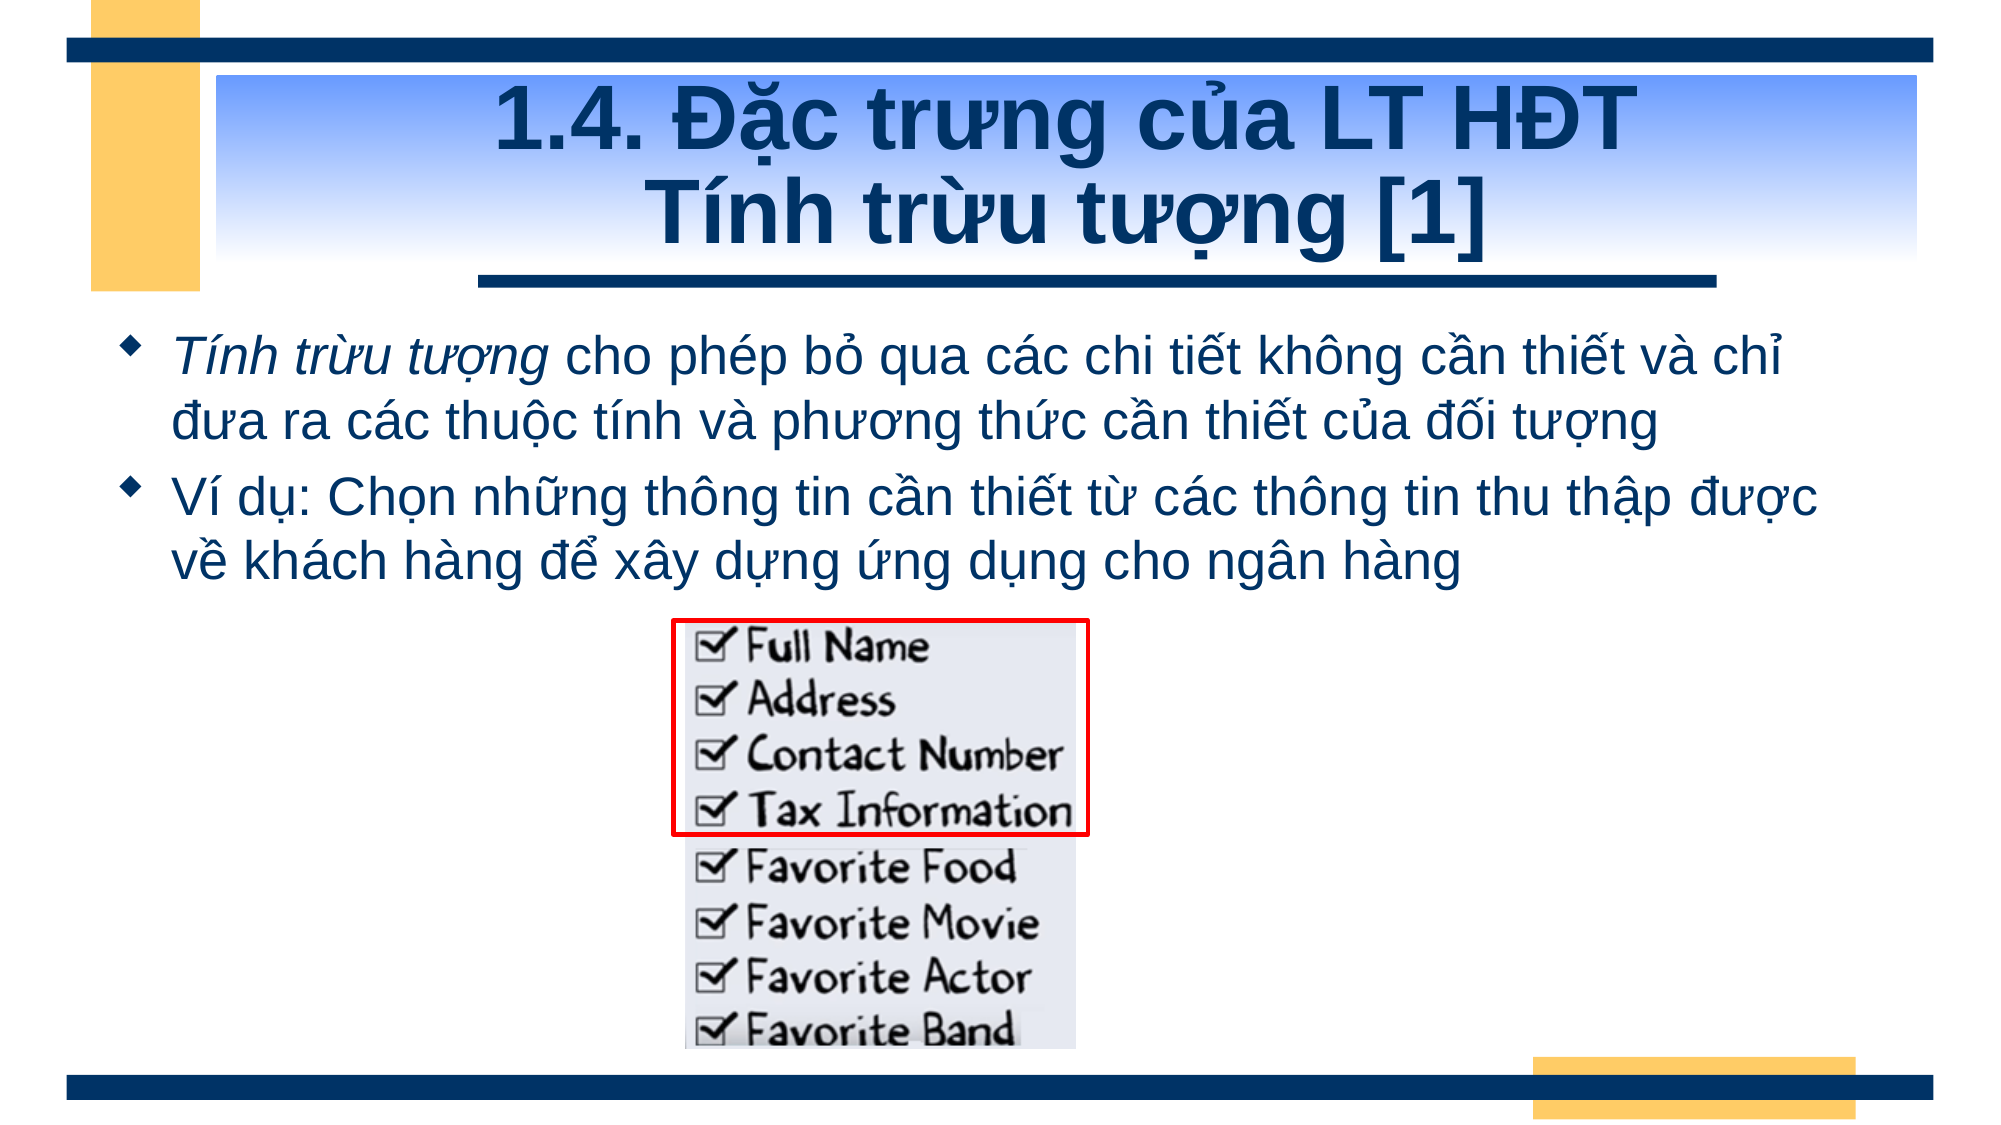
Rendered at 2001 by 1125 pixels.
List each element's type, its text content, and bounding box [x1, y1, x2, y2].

picture [685, 620, 1077, 1049]
title 1.4. Đặc trưng của LT HĐT Tính trừu tượng [1] [216, 75, 1917, 263]
text_box [1079, 620, 1088, 835]
list Tính trừu tượng cho phép bỏ qua các chi tiết không cần thiết và chỉ đưa ra các thuộc tính và phương thức cần thiết của đối tượng Ví dụ: Chọn những thông tin cần thiết từ các thông tin thu thập được về khách hàng để xây dựng ứng dụng cho ngân hàng [99, 312, 1900, 1050]
text_box [673, 620, 682, 835]
